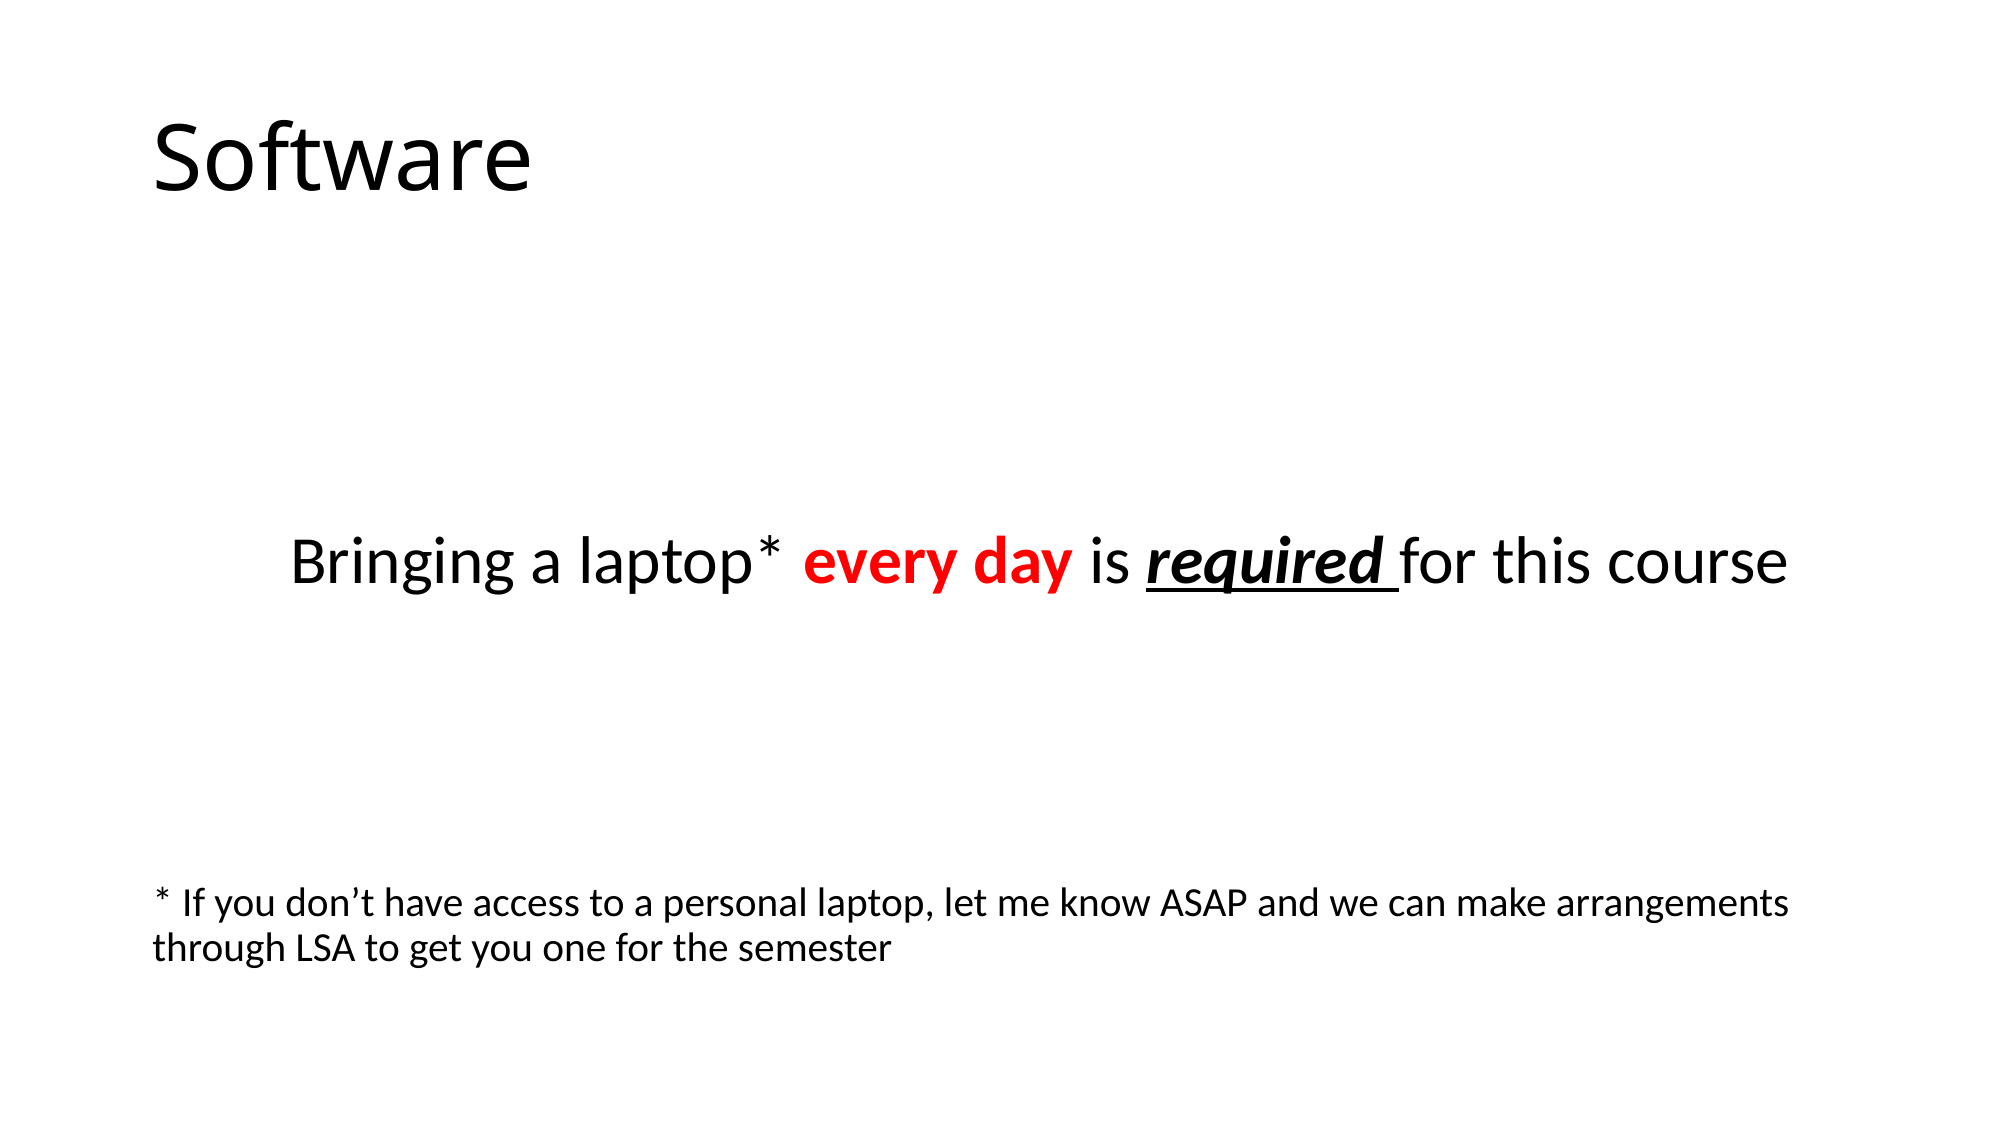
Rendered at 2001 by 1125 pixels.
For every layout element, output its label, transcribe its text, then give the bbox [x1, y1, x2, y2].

title Software [137, 51, 1863, 269]
list Bringing a laptop* every day is required for this course * If you don’t have access to a personal laptop, let me know ASAP and we can make arrangements through LSA to get you one for the semester [137, 269, 1942, 984]
